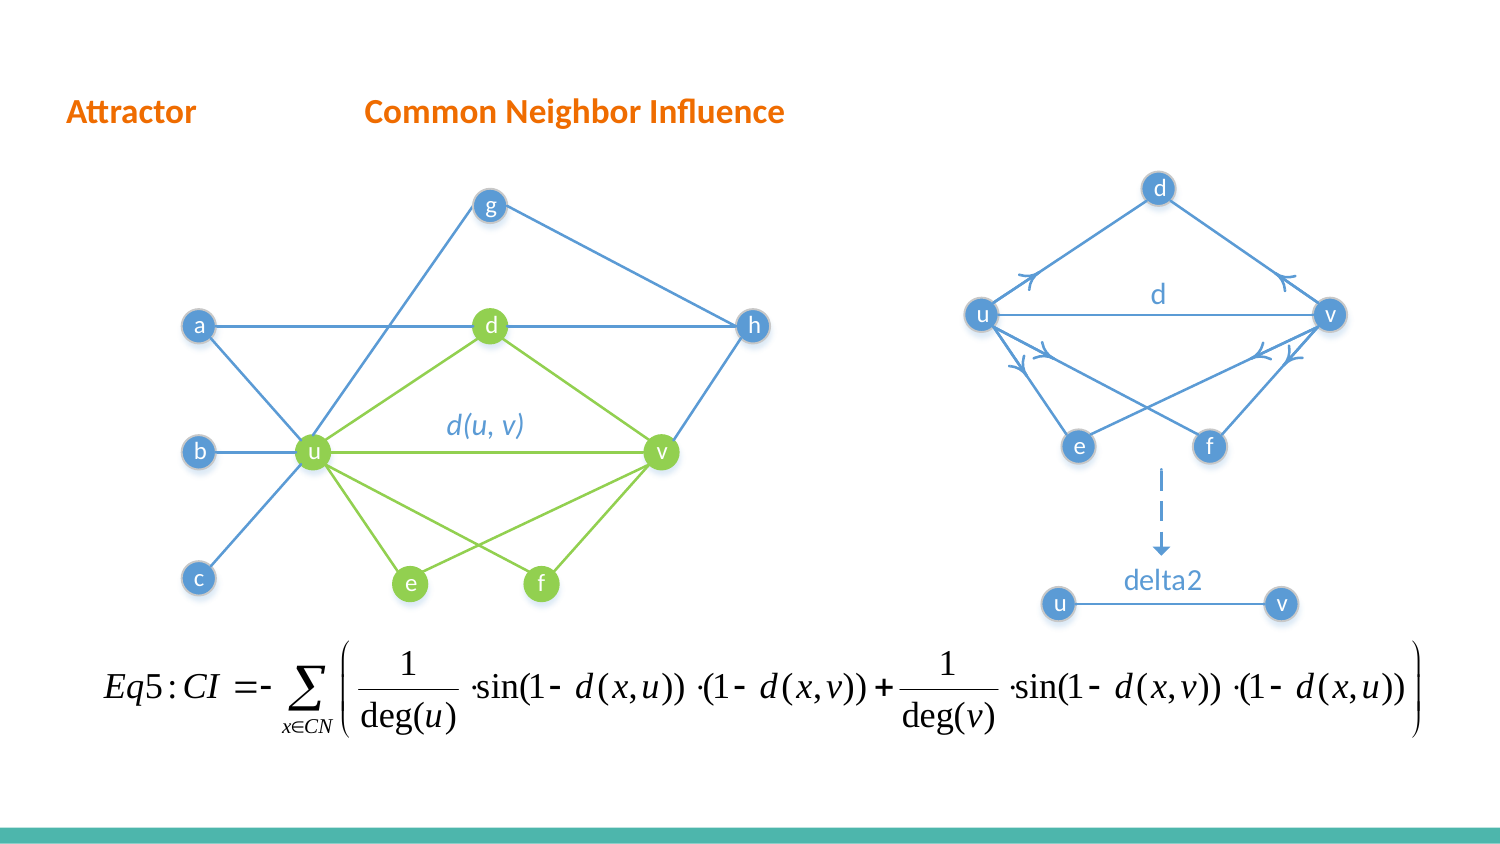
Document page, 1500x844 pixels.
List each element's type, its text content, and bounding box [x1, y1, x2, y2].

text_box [96, 634, 1432, 745]
picture [170, 162, 1358, 634]
title Attractor Common Neighbor Influence [51, 72, 1449, 189]
